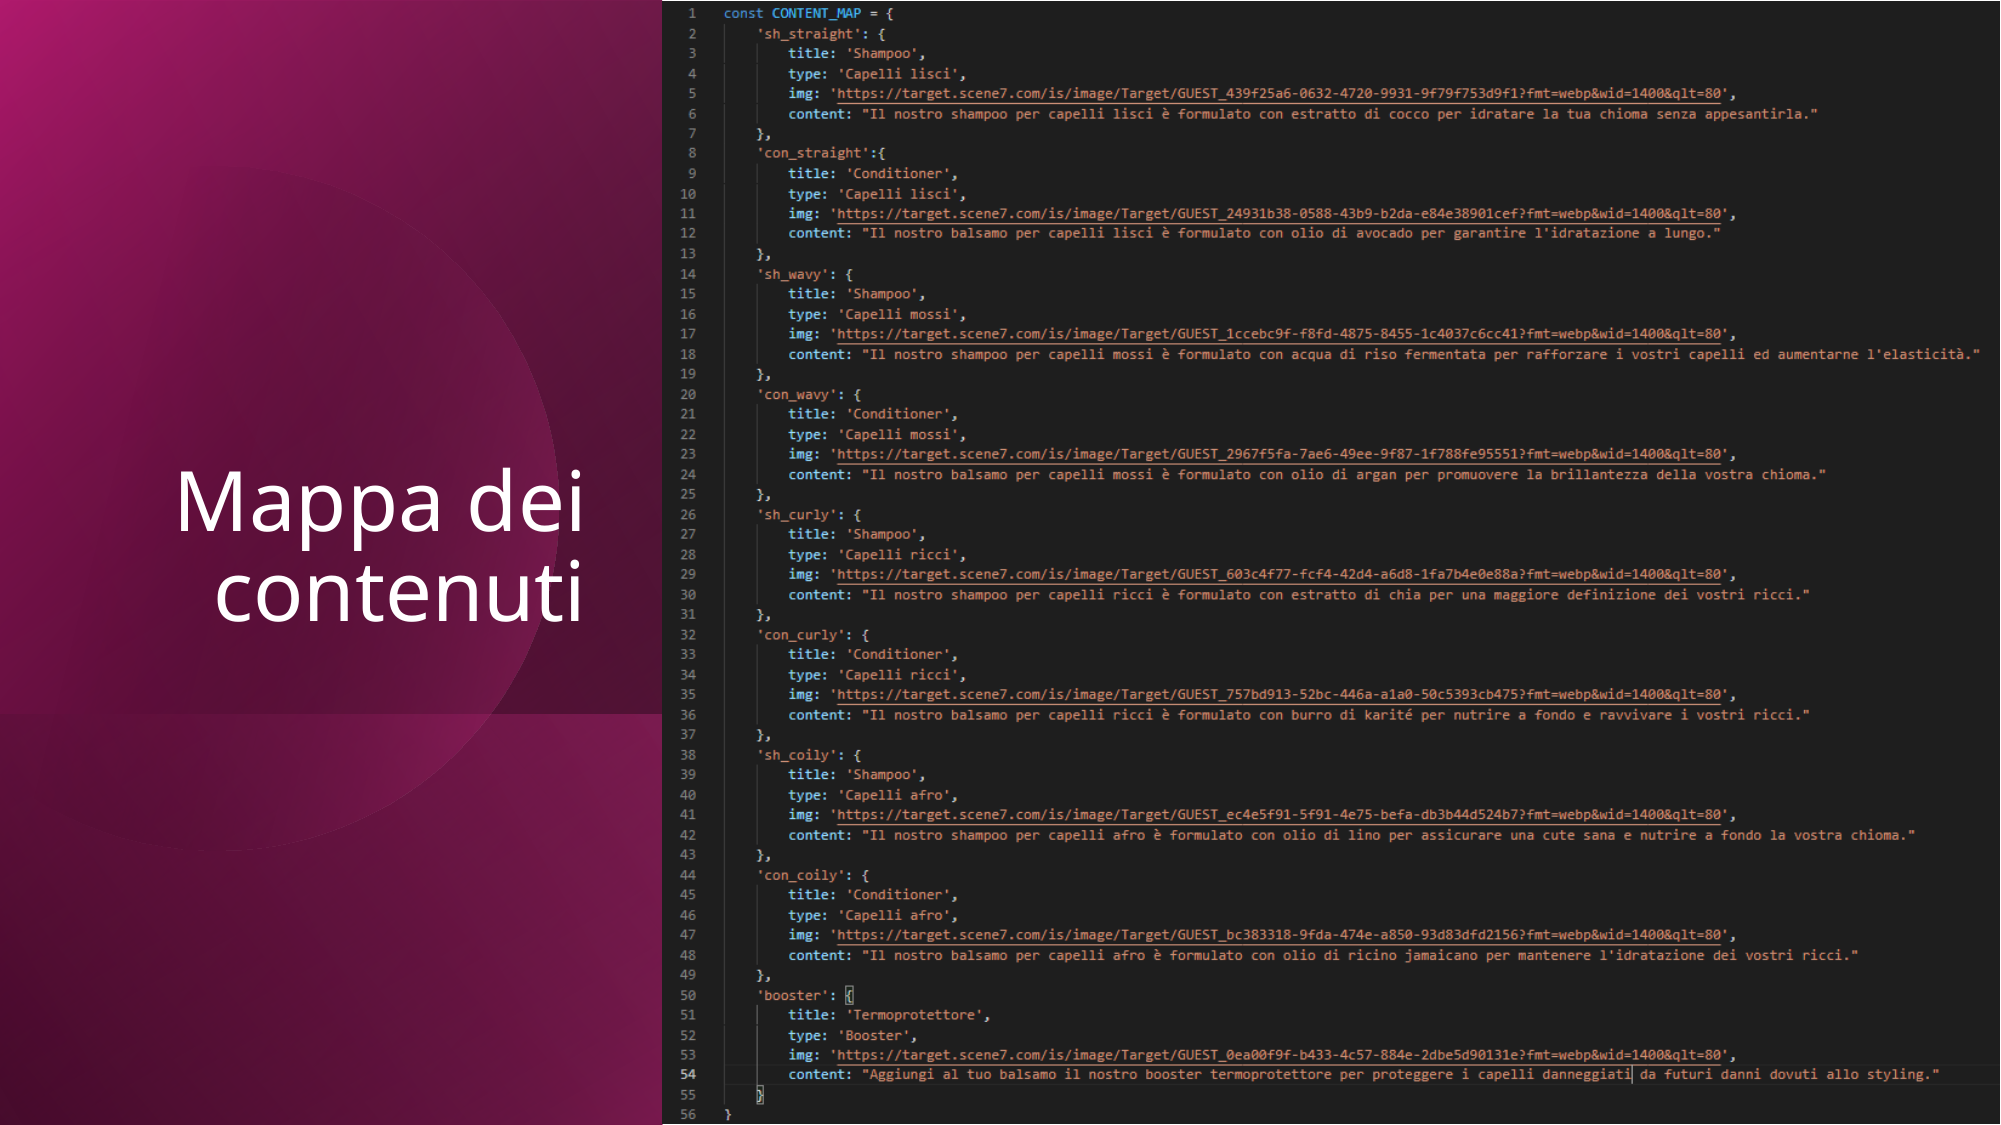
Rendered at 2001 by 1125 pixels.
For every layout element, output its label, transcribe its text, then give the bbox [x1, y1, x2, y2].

text_box [0, 0, 663, 1124]
title Mappa dei contenuti [35, 91, 602, 648]
picture [662, 1, 2000, 1124]
